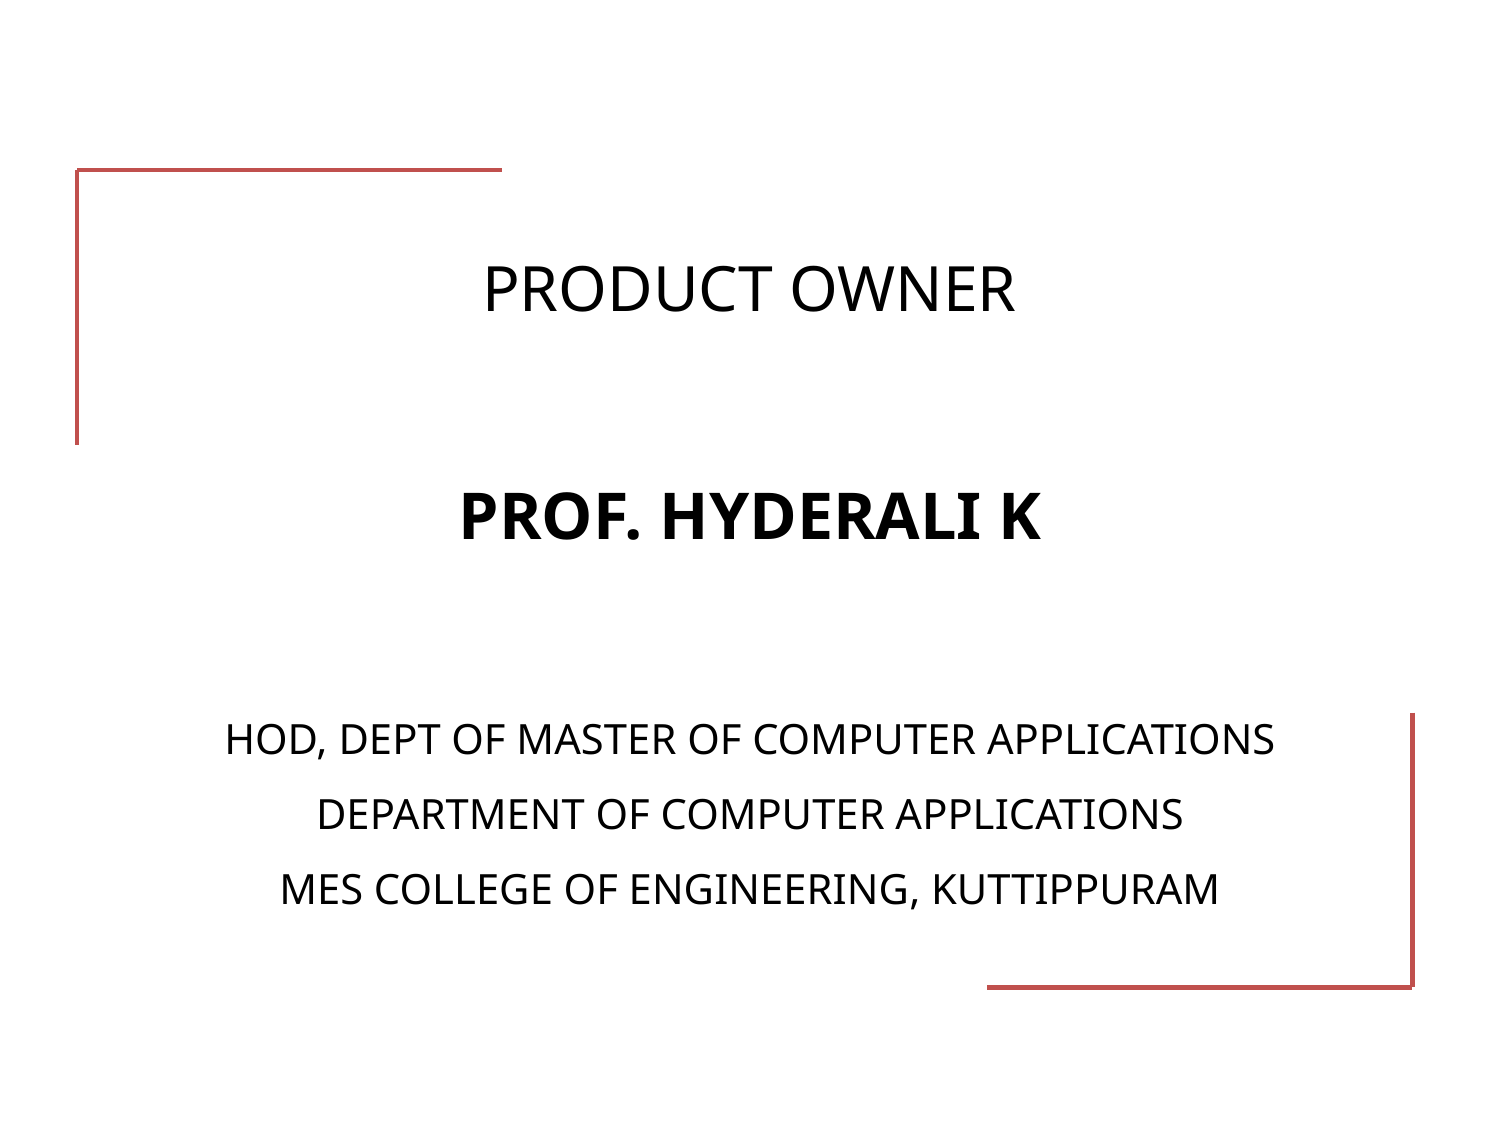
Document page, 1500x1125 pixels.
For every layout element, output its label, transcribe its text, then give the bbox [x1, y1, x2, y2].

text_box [76, 169, 503, 446]
title PRODUCT OWNER PROF. HYDERALI K HOD, DEPT OF MASTER OF COMPUTER APPLICATIONS DEPARTMENT OF COMPUTER APPLICATIONS MES COLLEGE OF ENGINEERING, KUTTIPPURAM [75, 149, 1425, 975]
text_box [987, 712, 1413, 988]
